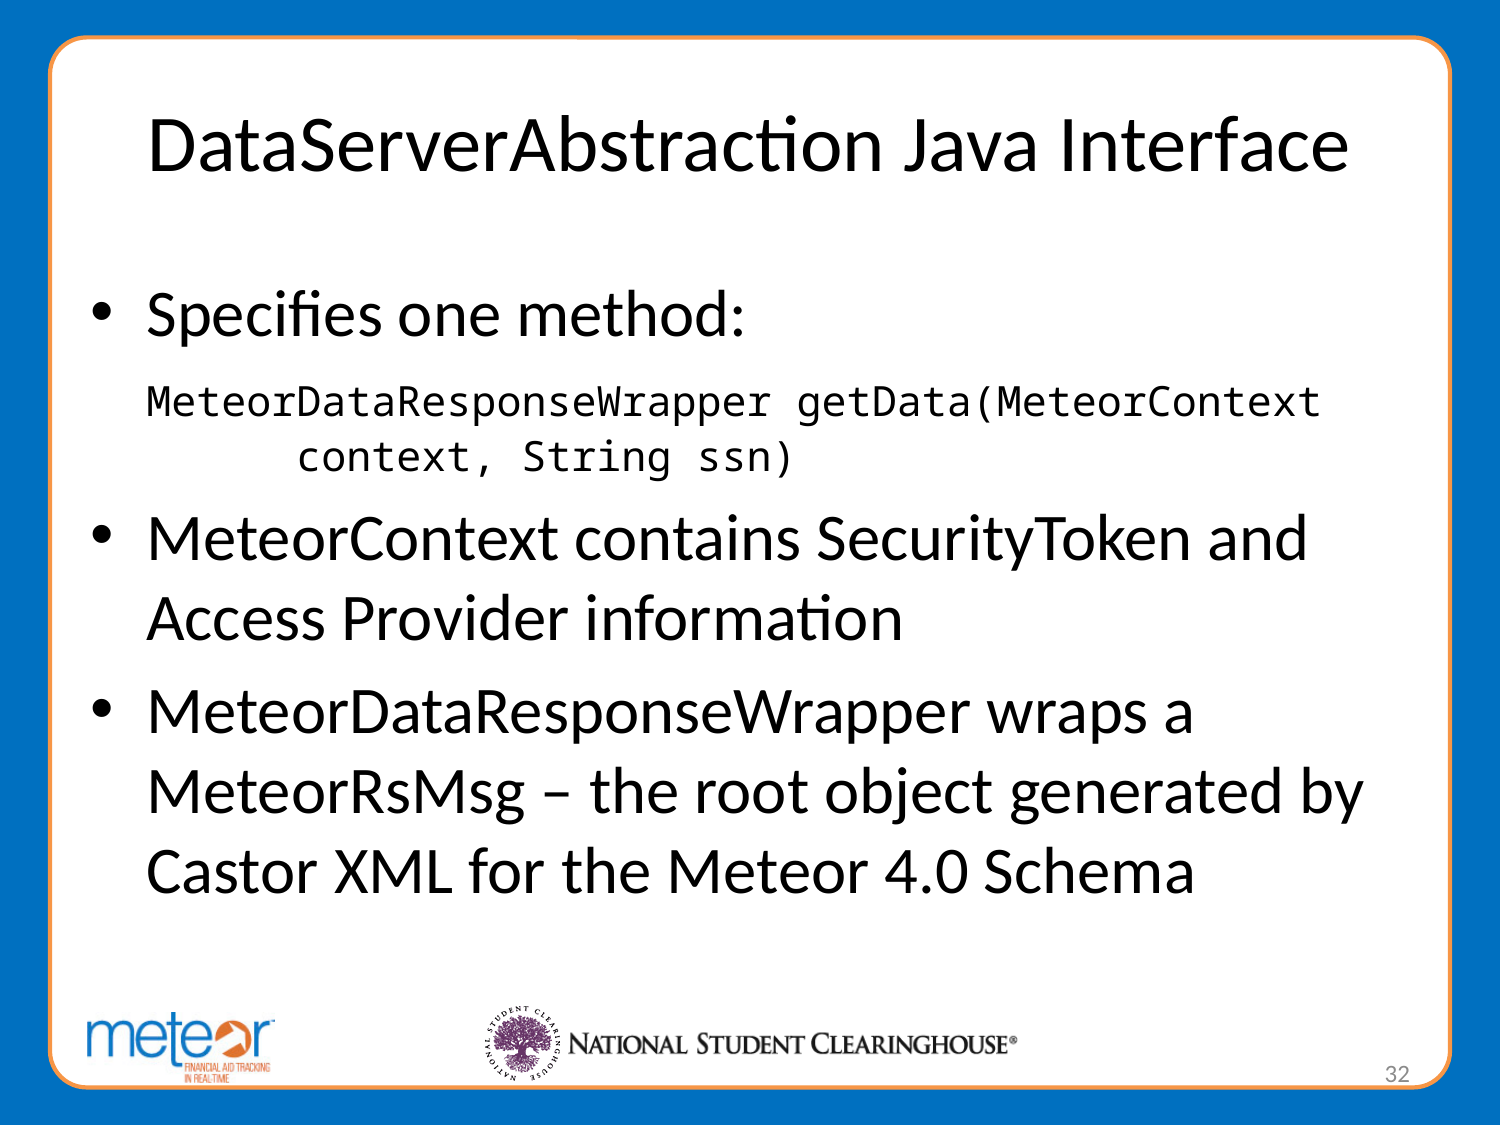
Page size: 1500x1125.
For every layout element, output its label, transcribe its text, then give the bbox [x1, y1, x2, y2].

title DataServerAbstraction Java Interface [75, 45, 1425, 233]
list Specifies one method: MeteorDataResponseWrapper getData(MeteorContext context, String ssn) MeteorContext contains SecurityToken and Access Provider information MeteorDataResponseWrapper wraps a MeteorRsMsg – the root object generated by Castor XML for the Meteor 4.0 Schema [75, 262, 1425, 1005]
picture [87, 1012, 275, 1084]
slide_number 32 [1074, 1042, 1425, 1103]
picture [474, 1005, 1026, 1081]
